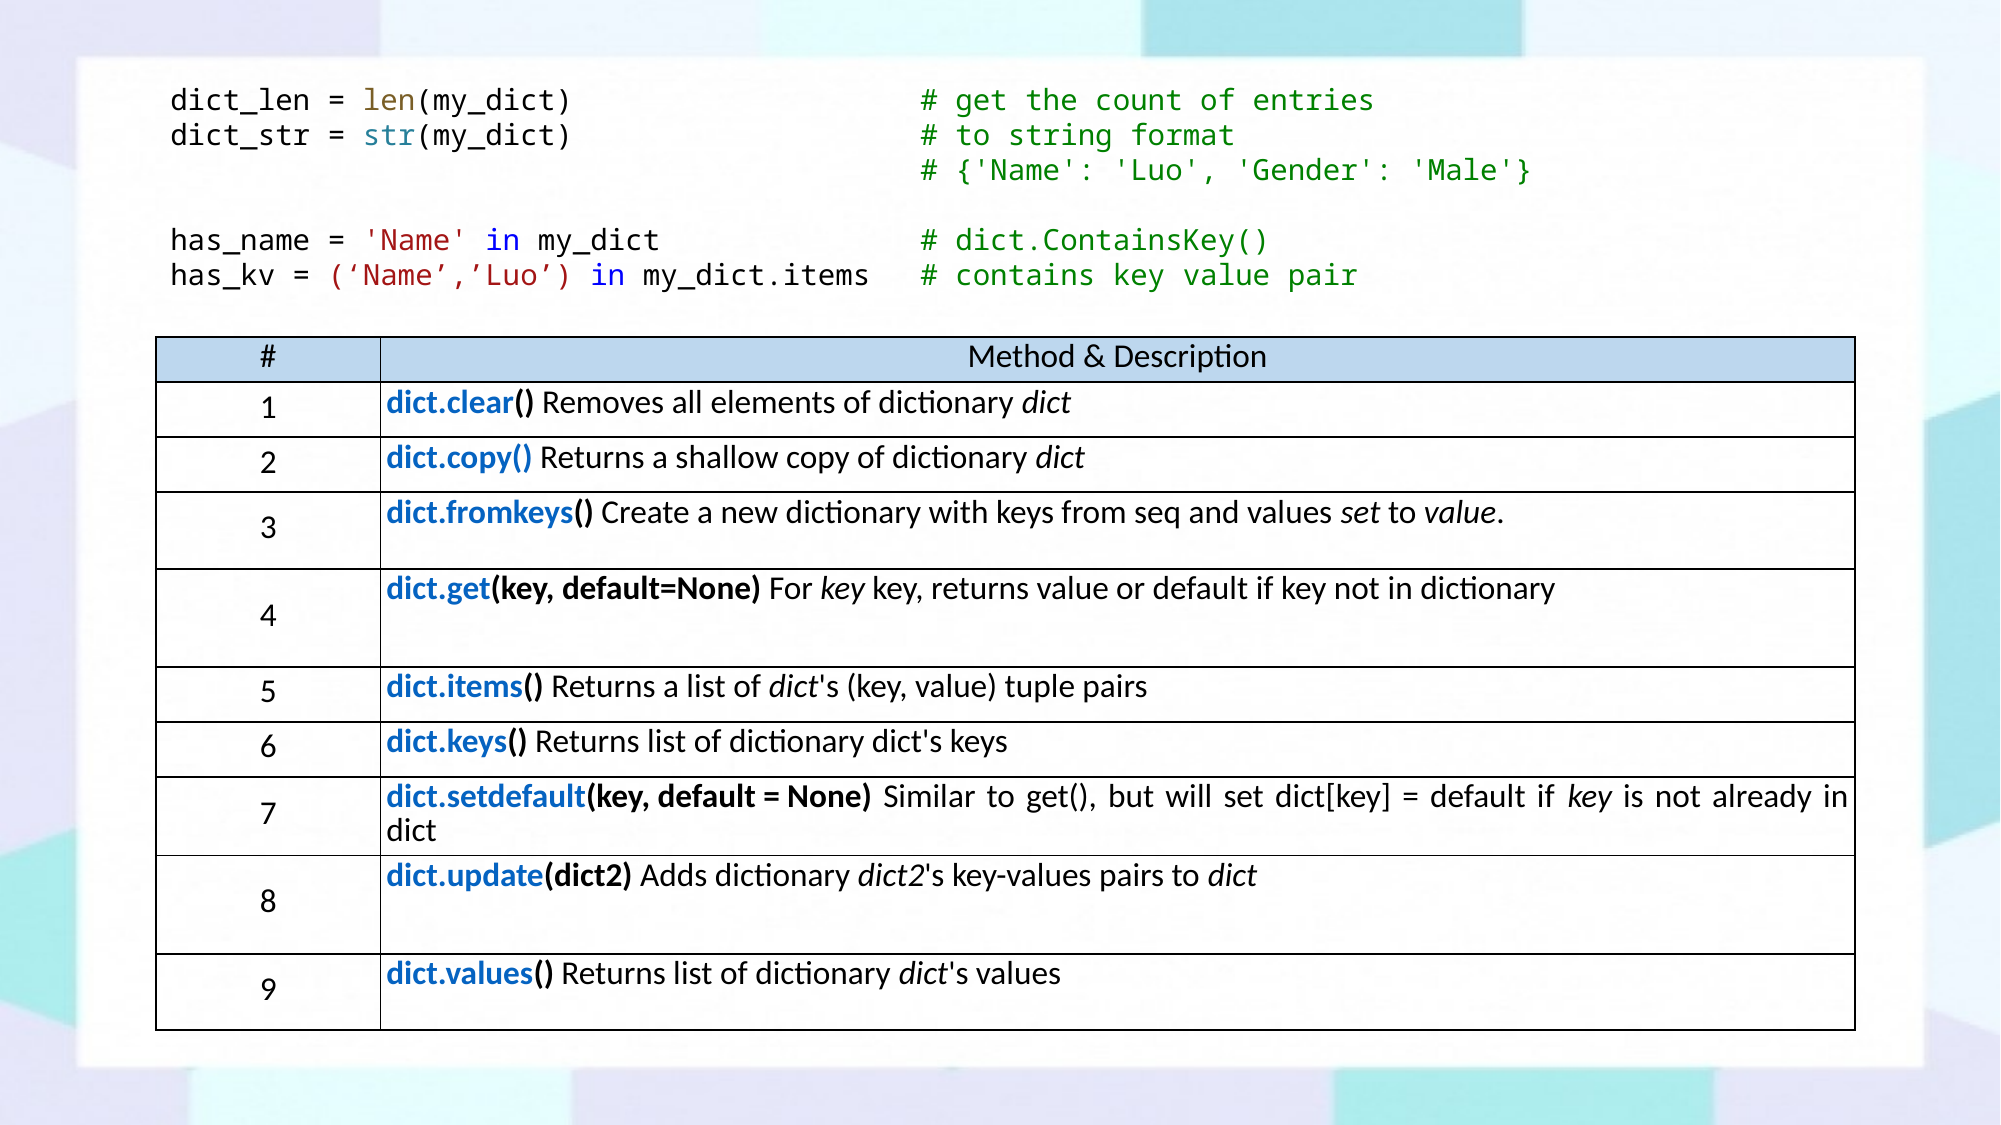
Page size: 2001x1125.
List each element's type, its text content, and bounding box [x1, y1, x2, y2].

table_cell dict.items() Returns a list of dict's (key, value) tuple pairs [381, 668, 1854, 721]
table_cell dict.get(key, default=None) For key key, returns value or default if key not in dictionary [381, 570, 1854, 666]
table_cell 2 [157, 438, 380, 491]
table_cell dict.copy() Returns a shallow copy of dictionary dict [381, 438, 1854, 491]
table_cell dict.setdefault(key, default = None) Similar to get(), but will set dict[key] = default if key is not already in dict [381, 778, 1854, 855]
table_cell 4 [157, 570, 380, 666]
table_header # [157, 338, 380, 381]
table_cell 7 [157, 778, 380, 855]
table_cell 3 [157, 493, 380, 568]
table_cell 8 [157, 856, 380, 953]
table_cell dict.clear() Removes all elements of dictionary dict [381, 383, 1854, 436]
table_cell dict.update(dict2) Adds dictionary dict2's key-values pairs to dict [381, 856, 1854, 953]
text_box dict_len = len(my_dict) # get the count of entries dict_str = str(my_dict) # to string format # {'Name': 'Luo', 'Gender': 'Male'} has_name = 'Name' in my_dict # dict.ContainsKey() has_kv = (‘Name’,’Luo’) in my_dict.items # contains key value pair [155, 73, 1632, 299]
table_cell dict.fromkeys() Create a new dictionary with keys from seq and values set to value. [381, 493, 1854, 568]
table_cell 9 [157, 955, 380, 1029]
table_cell dict.keys() Returns list of dictionary dict's keys [381, 723, 1854, 776]
picture [0, 0, 2001, 1125]
table_header Method & Description [381, 338, 1854, 381]
table_cell 1 [157, 383, 380, 436]
table_cell 5 [157, 668, 380, 721]
table_cell 6 [157, 723, 380, 776]
table_cell dict.values() Returns list of dictionary dict's values [381, 955, 1854, 1029]
